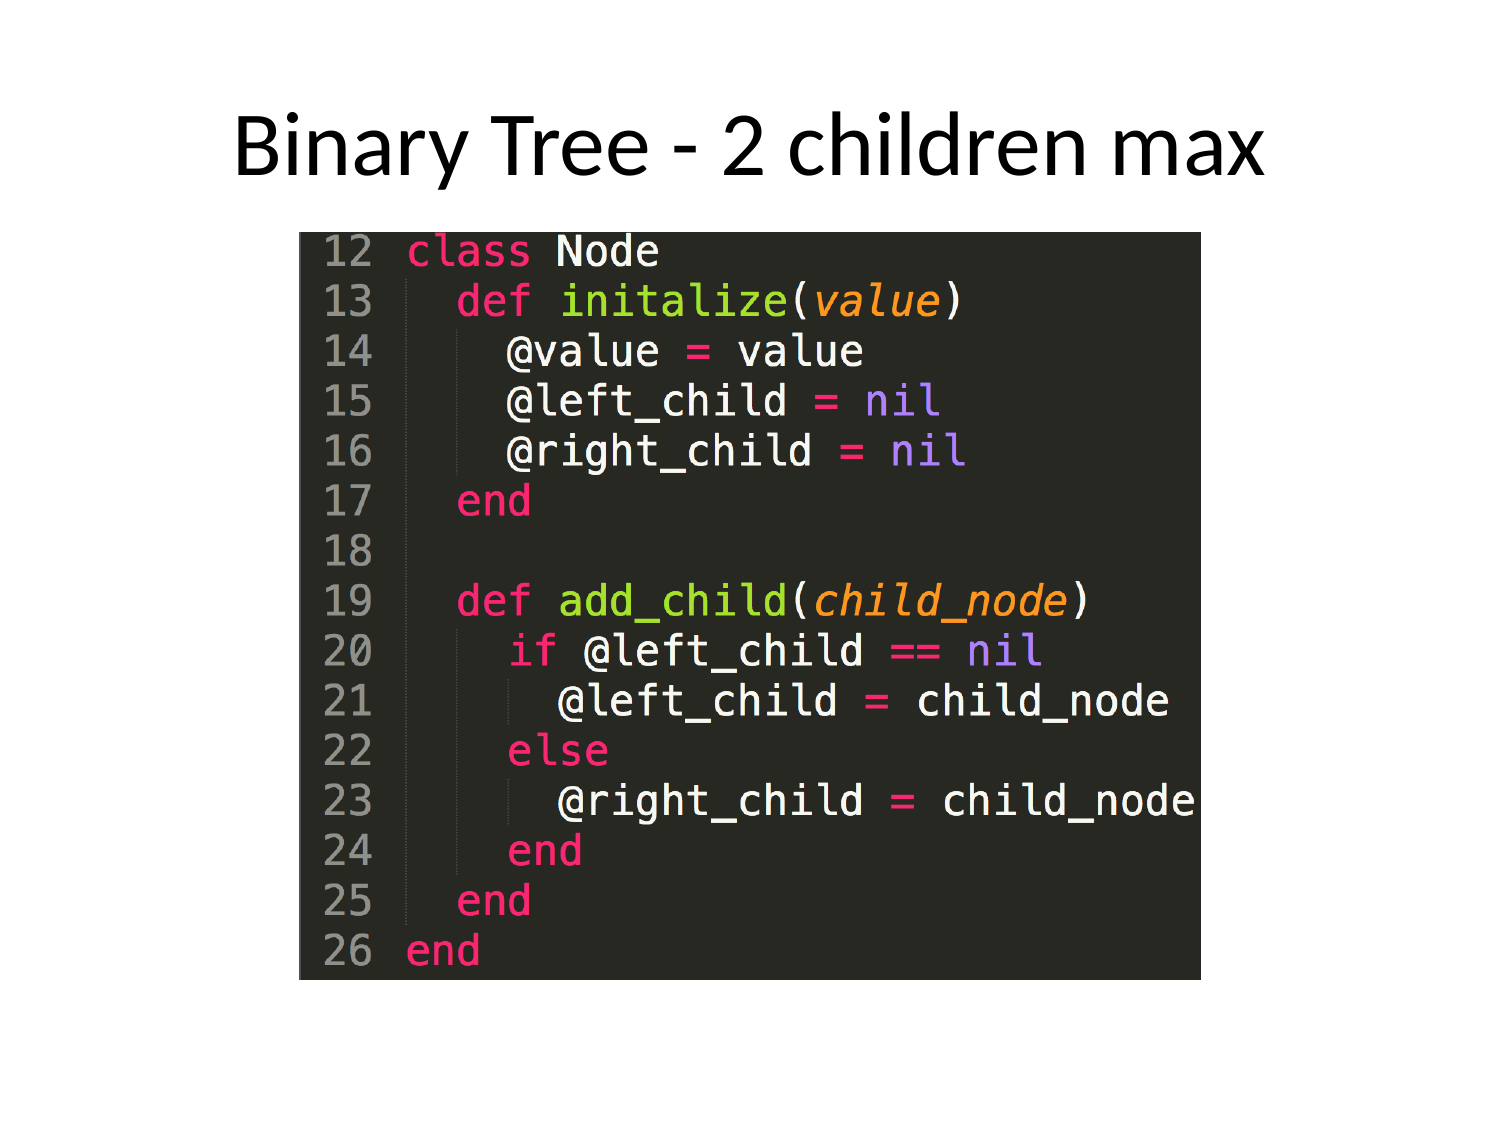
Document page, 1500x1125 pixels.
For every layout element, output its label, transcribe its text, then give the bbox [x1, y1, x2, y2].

title Binary Tree - 2 children max [75, 45, 1425, 233]
picture [299, 232, 1201, 980]
